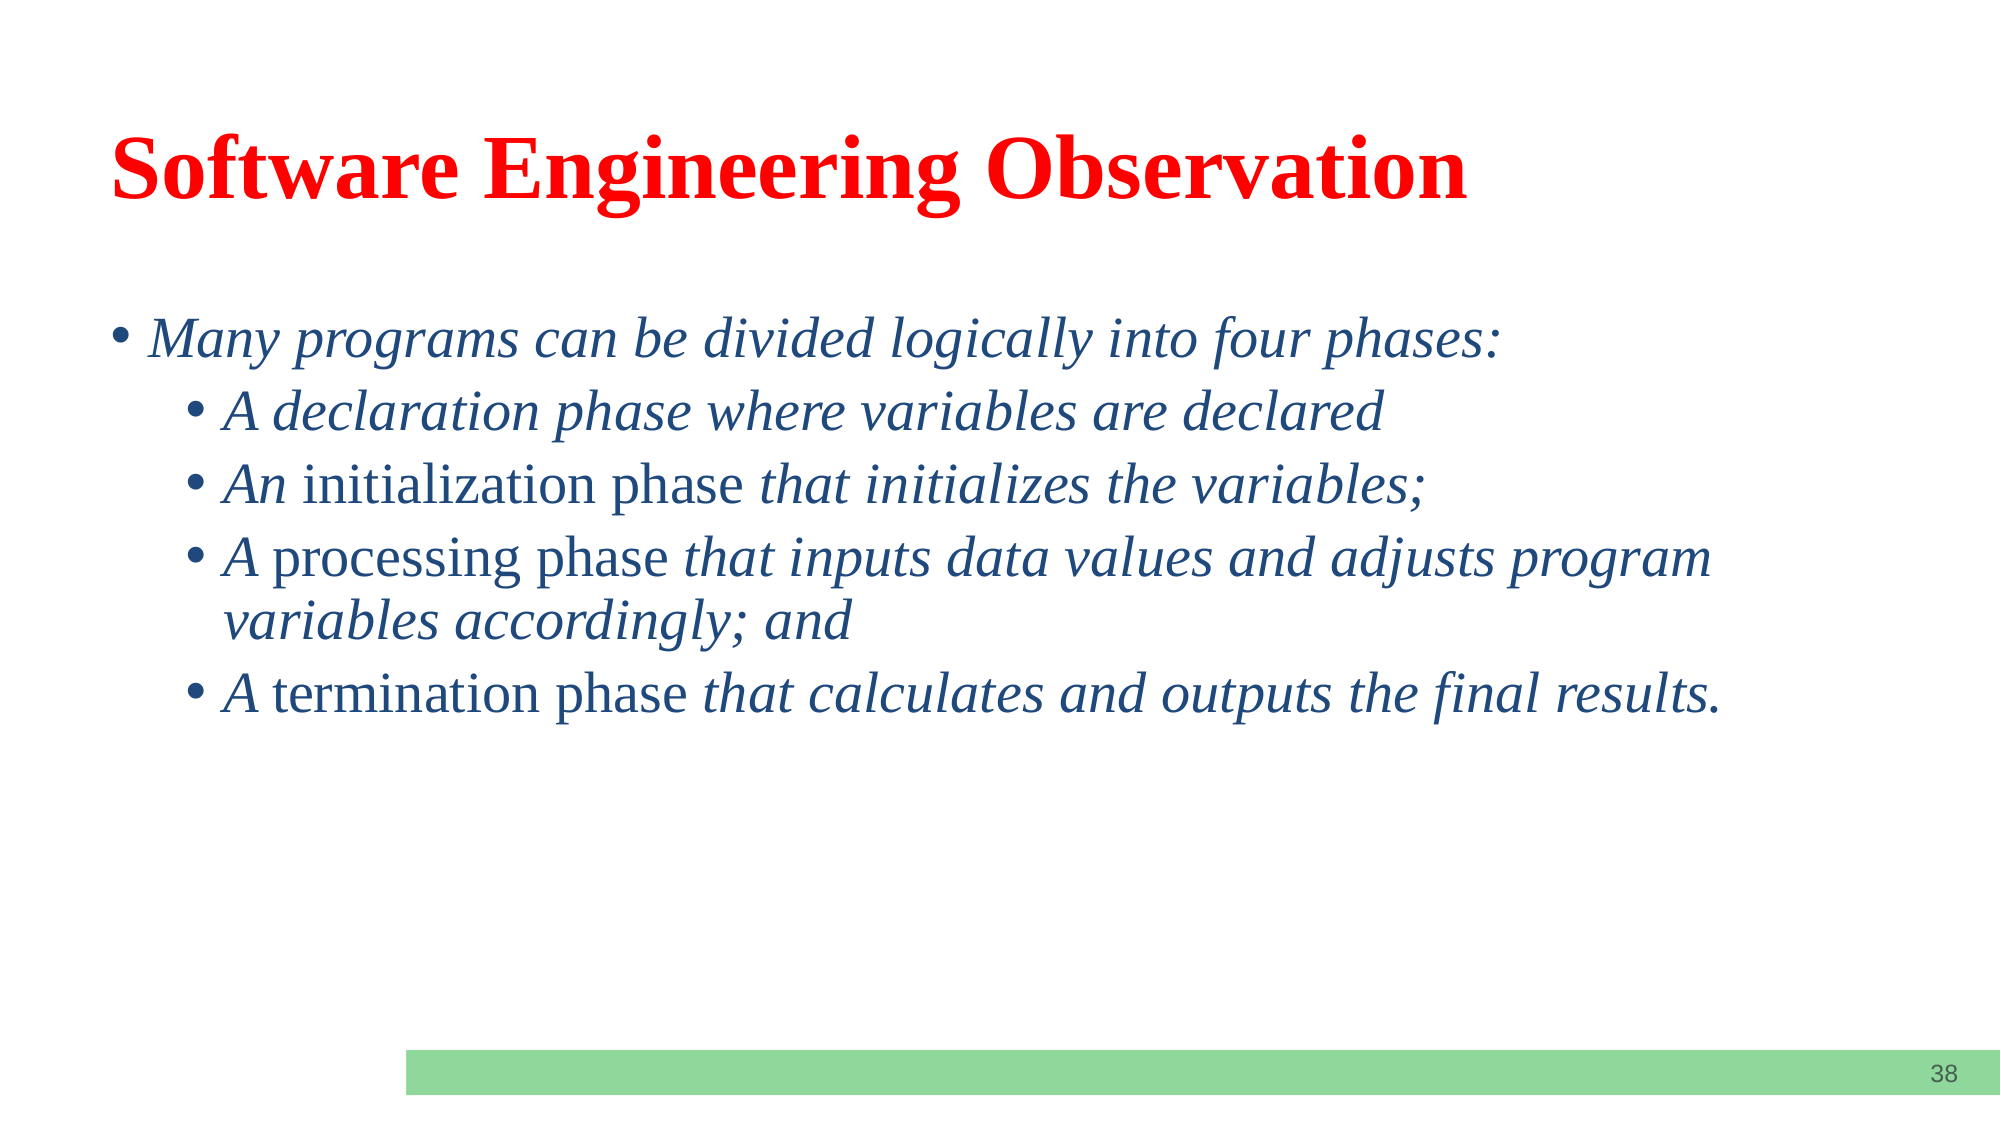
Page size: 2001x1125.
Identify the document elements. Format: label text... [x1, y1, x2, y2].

list Many programs can be divided logically into four phases: A declaration phase where variables are declared An initialization phase that initializes the variables; A processing phase that inputs data values and adjusts program variables accordingly; and A termination phase that calculates and outputs the final results. [95, 299, 1913, 1014]
title Software Engineering Observation [95, 59, 1913, 278]
slide_number 38 [1523, 1042, 1974, 1103]
